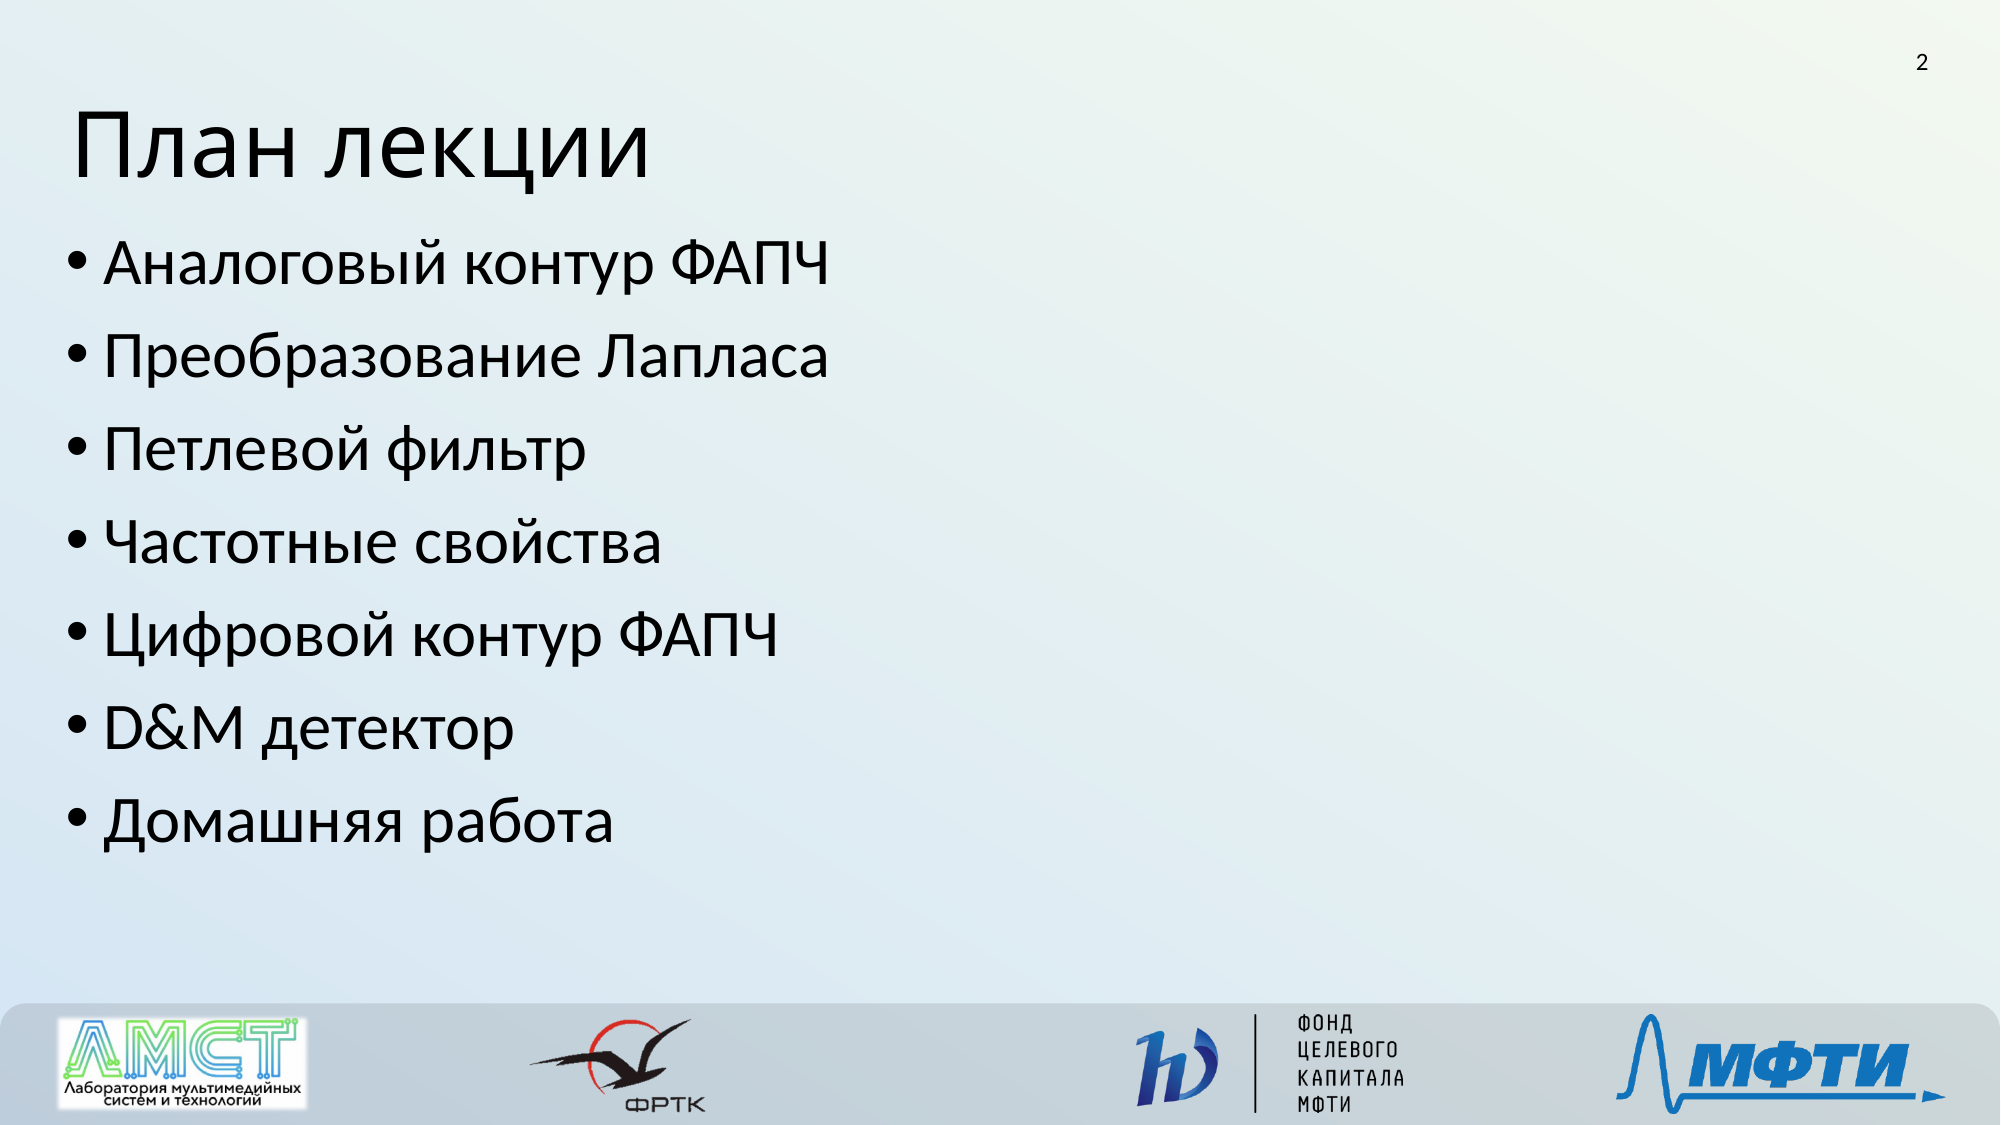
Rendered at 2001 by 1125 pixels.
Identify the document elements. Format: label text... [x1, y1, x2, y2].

list Аналоговый контур ФАПЧ Преобразование Лапласа Петлевой фильтр Частотные свойства Цифровой контур ФАПЧ D&M детектор Домашняя работа [50, 219, 1931, 979]
picture [1136, 1014, 1403, 1113]
slide_number 2 [1493, 30, 1944, 91]
picture [1616, 1014, 1946, 1114]
picture [523, 1015, 714, 1113]
text_box План лекции [55, 90, 1863, 206]
picture [60, 1020, 304, 1107]
